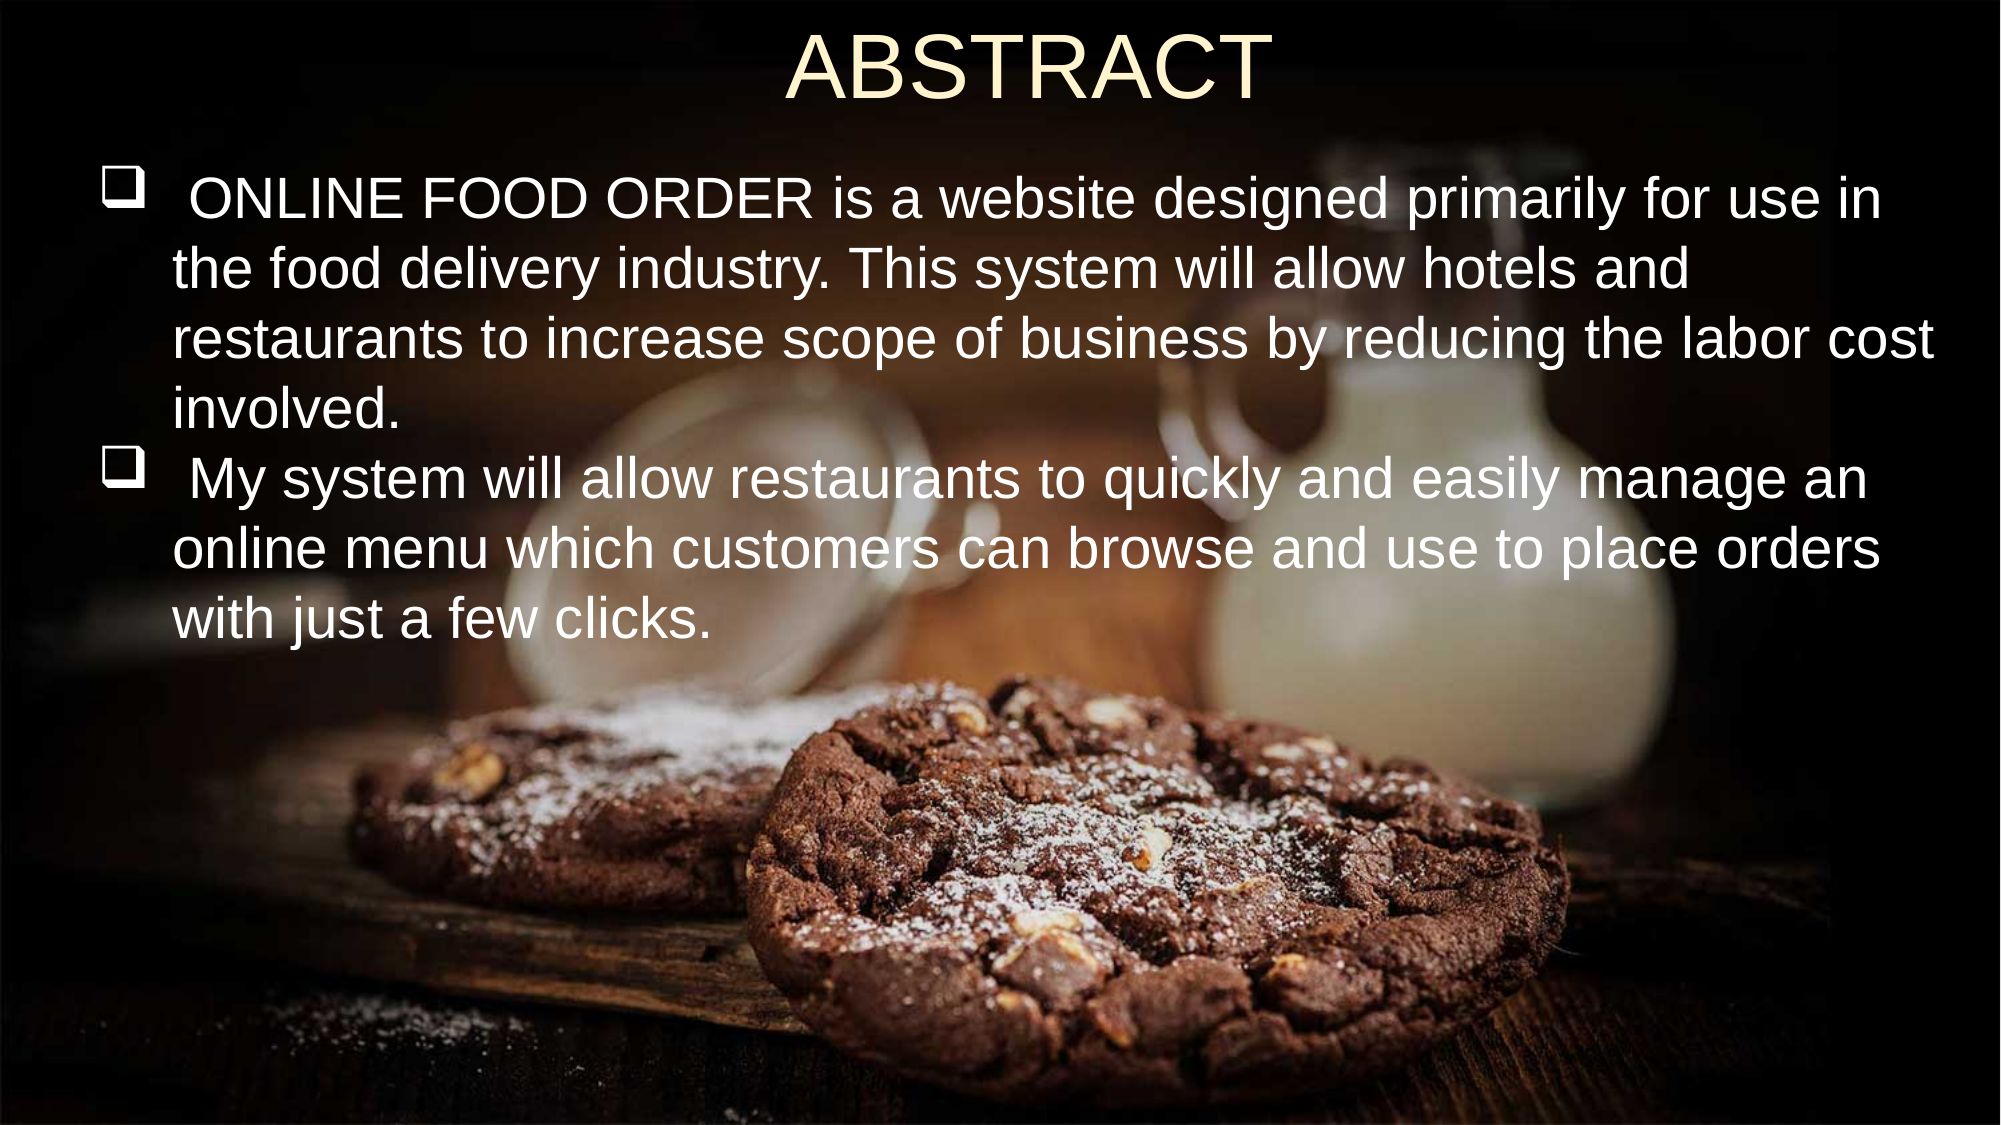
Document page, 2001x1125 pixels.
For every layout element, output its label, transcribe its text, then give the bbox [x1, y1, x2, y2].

text_box ABSTRACT [506, 0, 1555, 125]
picture [0, 0, 2001, 1125]
text_box ONLINE FOOD ORDER is a website designed primarily for use in the food delivery industry. This system will allow hotels and restaurants to increase scope of business by reducing the labor cost involved. My system will allow restaurants to quickly and easily manage an online menu which customers can browse and use to place orders with just a few clicks. [82, 152, 1984, 728]
